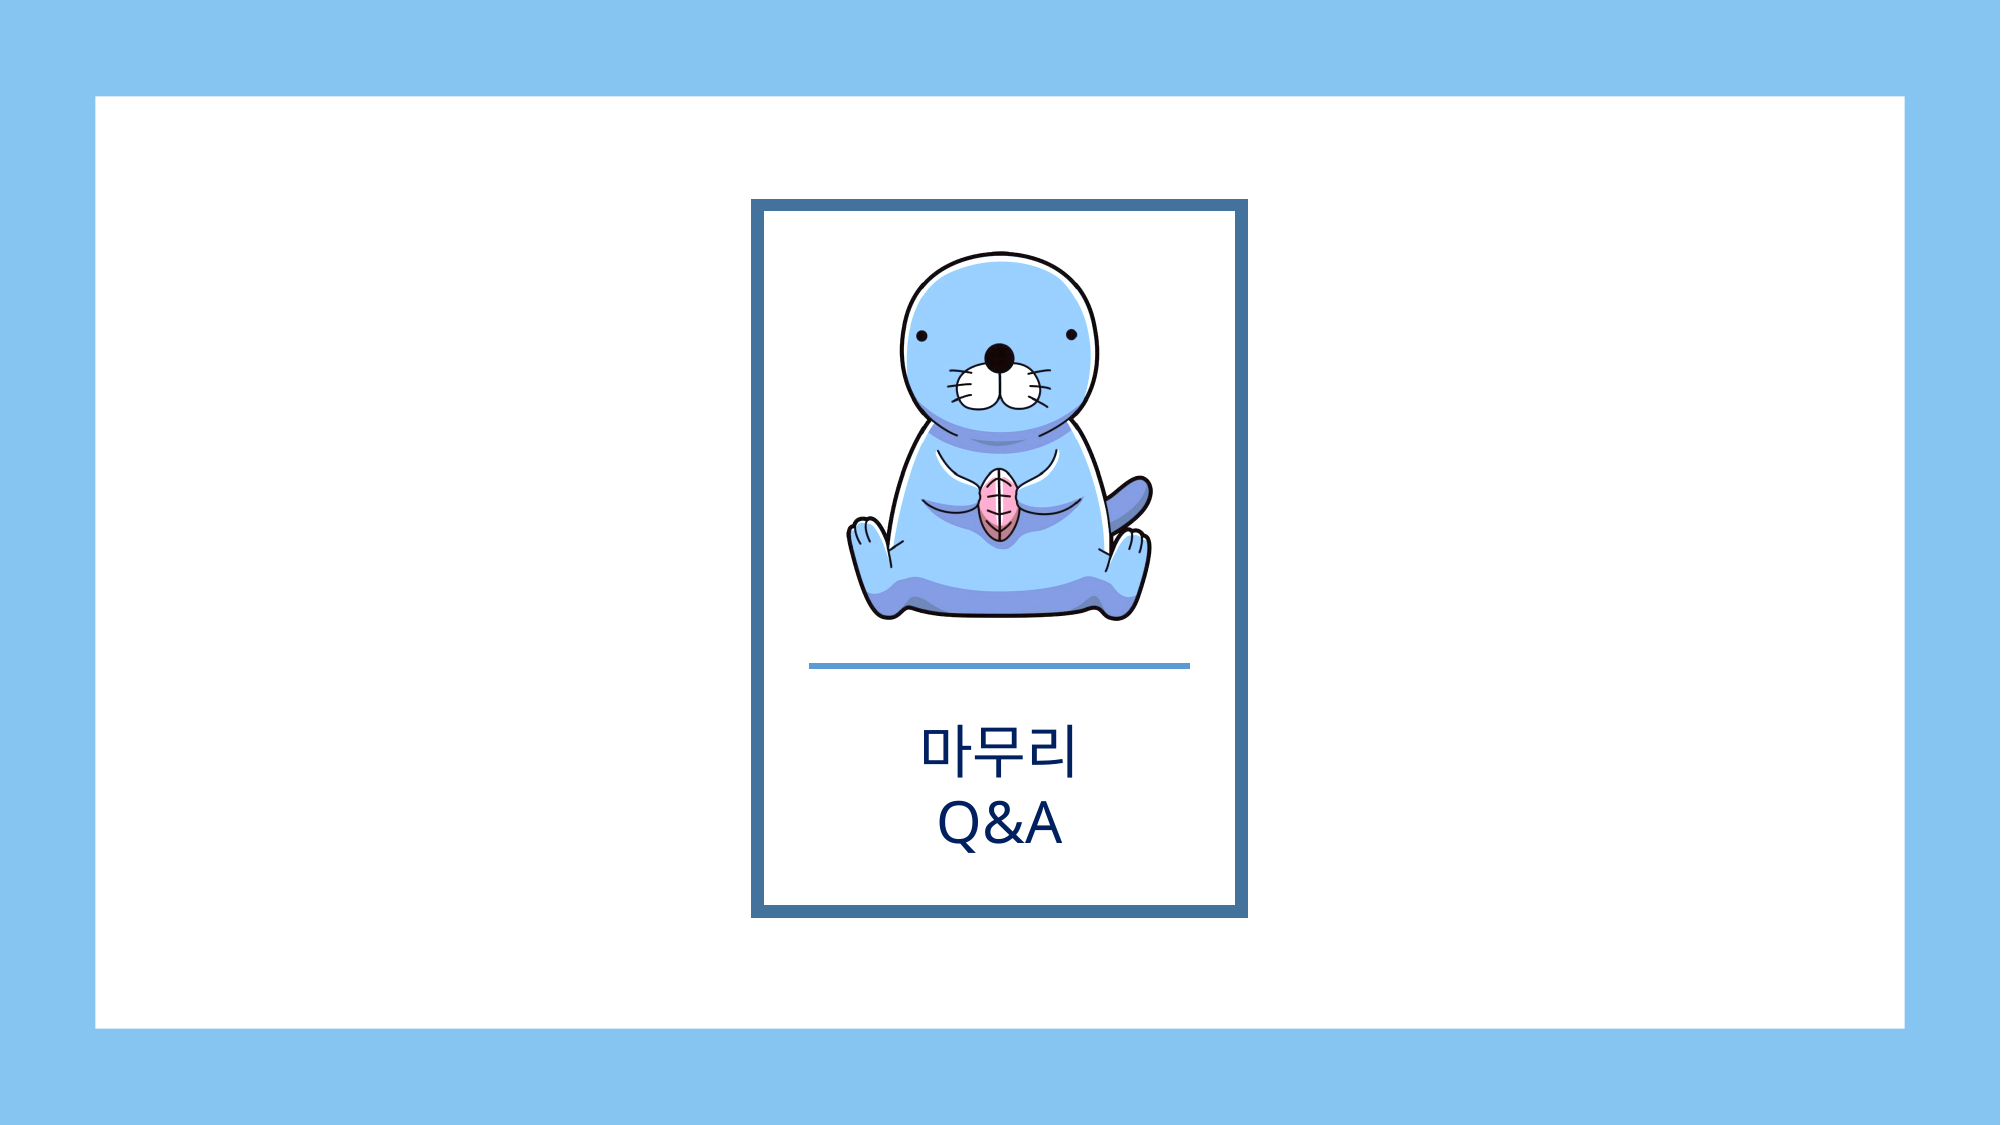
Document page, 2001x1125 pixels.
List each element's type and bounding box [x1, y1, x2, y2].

text_box [791, 251, 1208, 865]
text_box [757, 204, 1243, 912]
text_box [94, 95, 1906, 1030]
